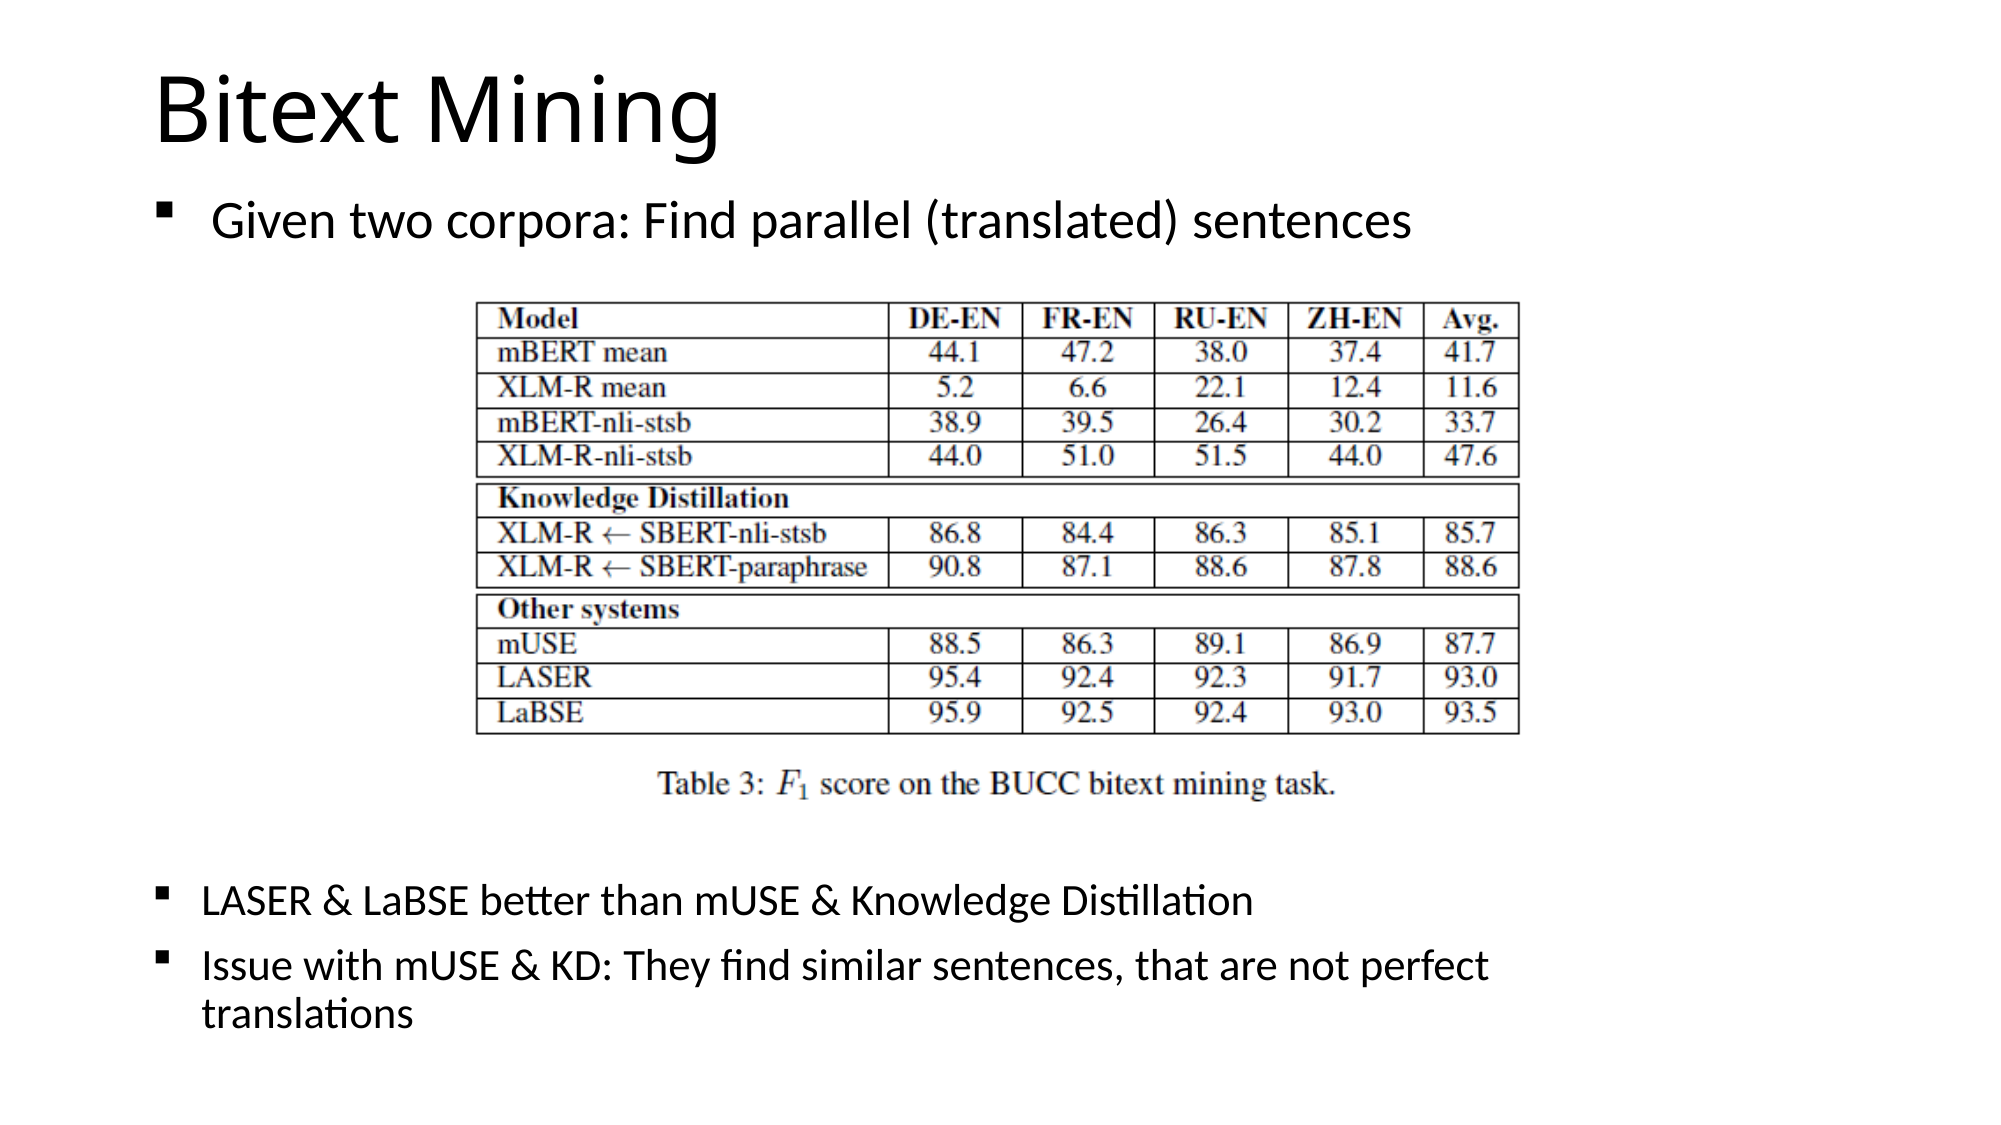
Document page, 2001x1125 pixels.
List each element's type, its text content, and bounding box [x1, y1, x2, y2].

title Bitext Mining [137, 3, 1863, 222]
text_box Given two corpora: Find parallel (translated) sentences [137, 176, 1574, 315]
list LASER & LaBSE better than mUSE & Knowledge Distillation Issue with mUSE & KD: They find similar sentences, that are not perfect translations [137, 869, 1709, 1047]
picture [457, 276, 1543, 807]
